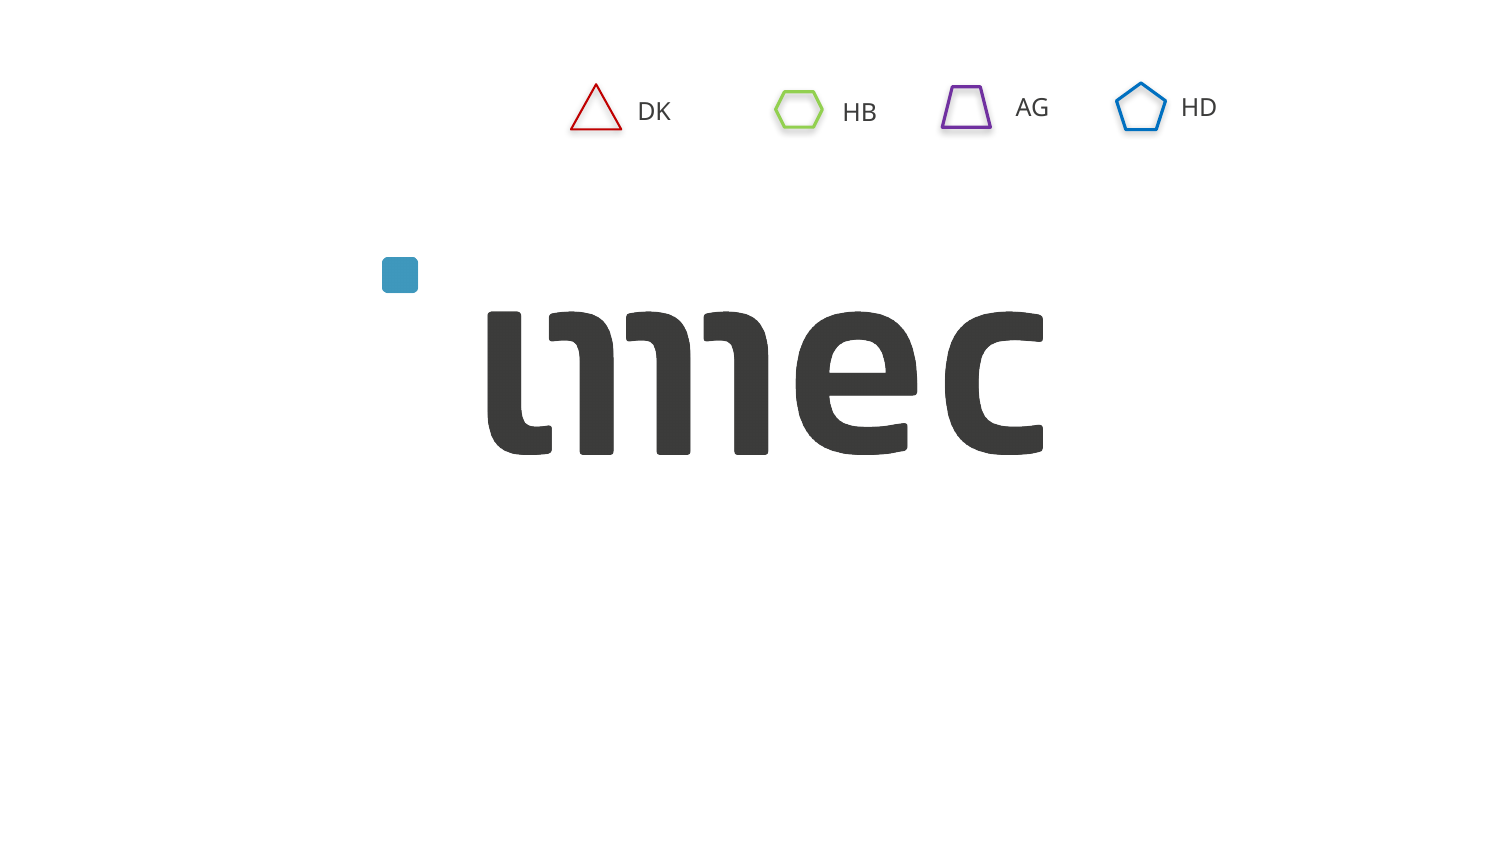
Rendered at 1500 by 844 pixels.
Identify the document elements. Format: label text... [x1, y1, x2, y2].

text_box DK [622, 87, 686, 133]
text_box AG [1000, 84, 1065, 129]
text_box HB [827, 89, 892, 135]
text_box [774, 91, 824, 128]
text_box [570, 83, 622, 131]
text_box HD [1166, 84, 1233, 129]
picture [382, 257, 1043, 455]
text_box [941, 85, 992, 129]
text_box [1115, 82, 1166, 131]
